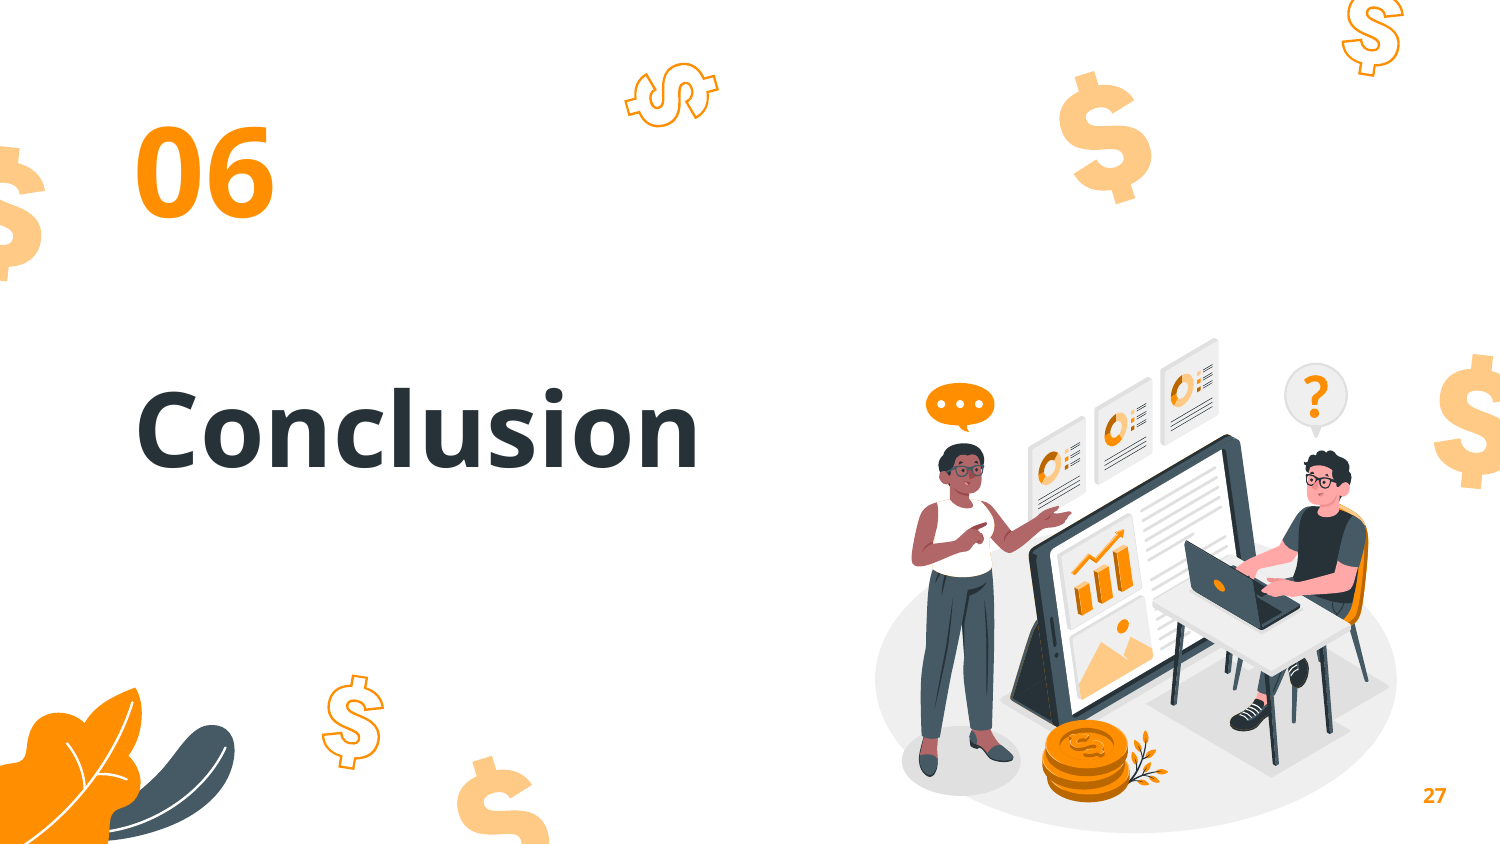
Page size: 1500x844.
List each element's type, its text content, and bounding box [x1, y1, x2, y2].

slide_number ‹#› [1427, 764, 1480, 830]
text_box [849, 337, 1423, 834]
title Conclusion [118, 247, 988, 504]
title 06 [118, 87, 337, 248]
text_box [321, 674, 385, 770]
text_box [1059, 70, 1152, 205]
text_box [624, 62, 719, 128]
